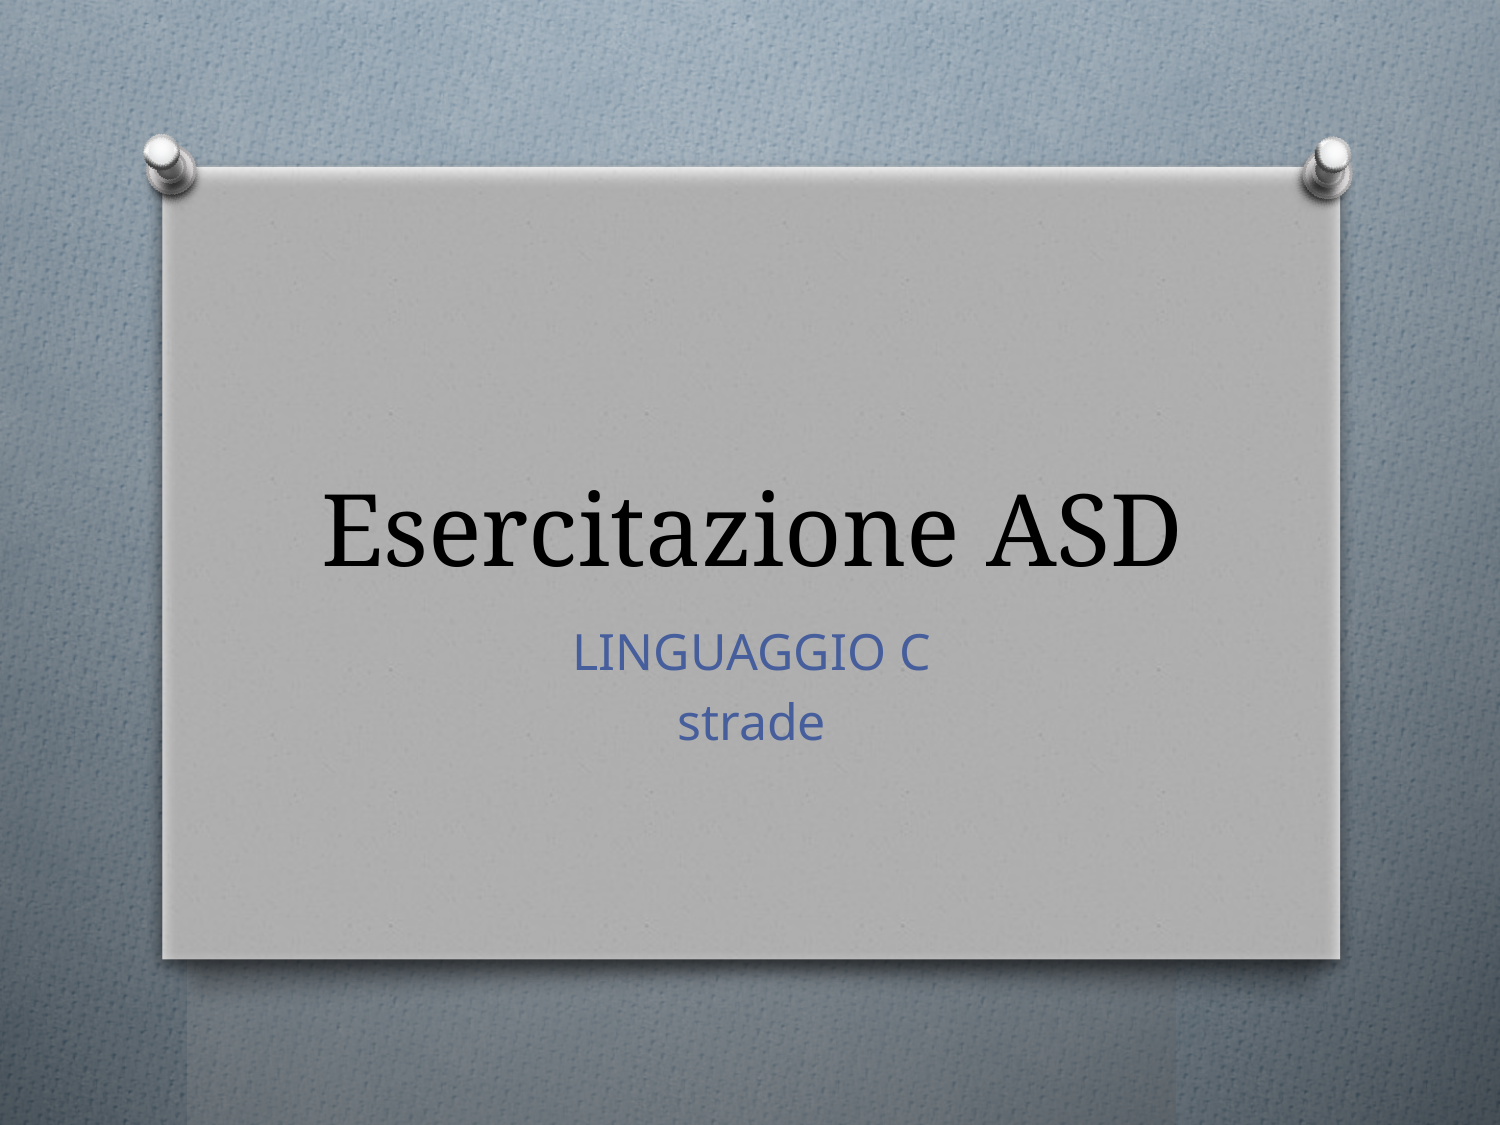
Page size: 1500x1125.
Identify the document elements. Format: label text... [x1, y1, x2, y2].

subtitle LINGUAGGIO C strade [283, 612, 1221, 863]
picture [112, 100, 235, 224]
title Esercitazione ASD [283, 294, 1223, 595]
picture [1274, 109, 1396, 230]
